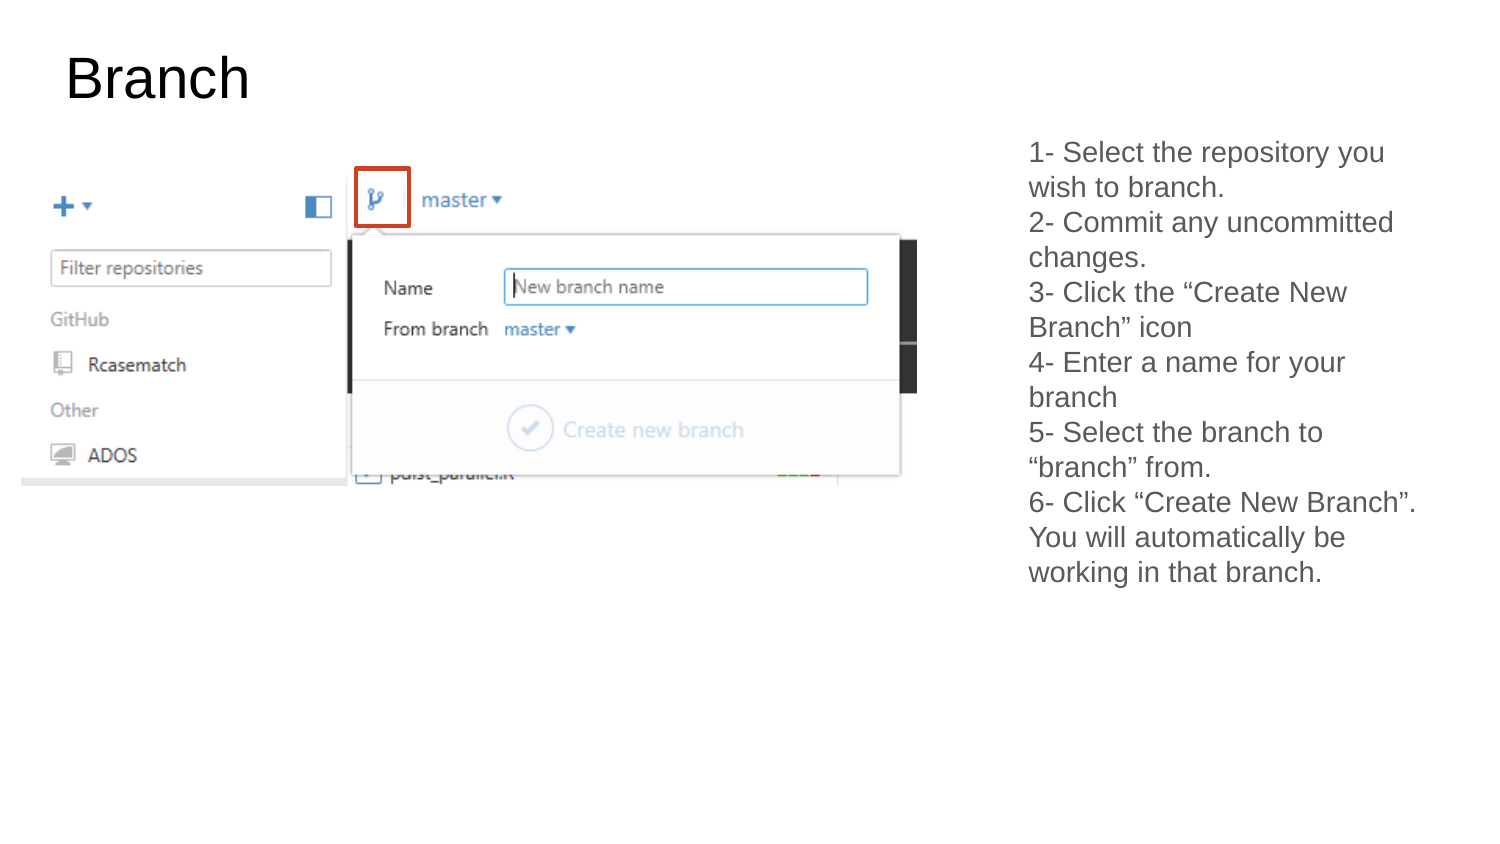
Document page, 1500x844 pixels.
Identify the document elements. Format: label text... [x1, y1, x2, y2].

text_box 1- Select the repository you wish to branch. 2- Commit any uncommitted changes. 3- Click the “Create New Branch” icon 4- Enter a name for your branch 5- Select the branch to “branch” from. 6- Click “Create New Branch”. You will automatically be working in that branch. [1013, 118, 1449, 791]
picture [21, 139, 918, 486]
text_box Branch [51, 24, 1449, 119]
